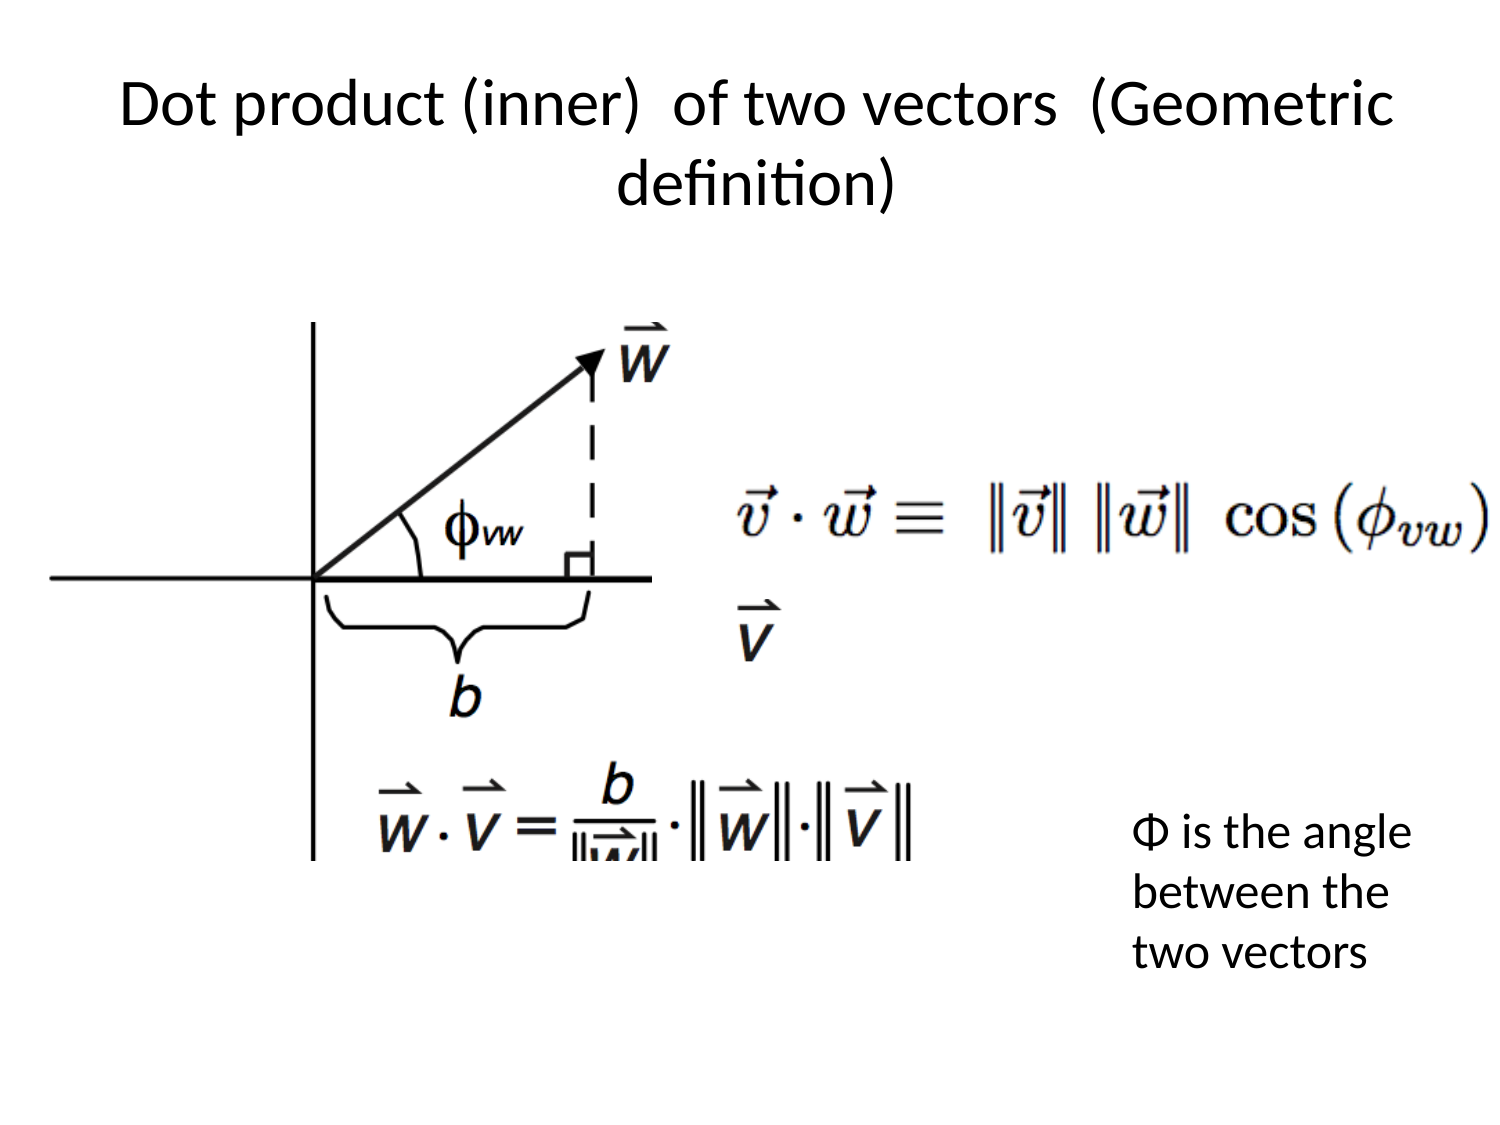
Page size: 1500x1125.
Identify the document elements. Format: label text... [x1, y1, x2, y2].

title Dot product (inner) of two vectors (Geometric definition) [47, 45, 1468, 233]
picture [651, 437, 1500, 599]
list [0, 321, 959, 861]
text_box Φ is the angle between the two vectors [1117, 791, 1433, 987]
